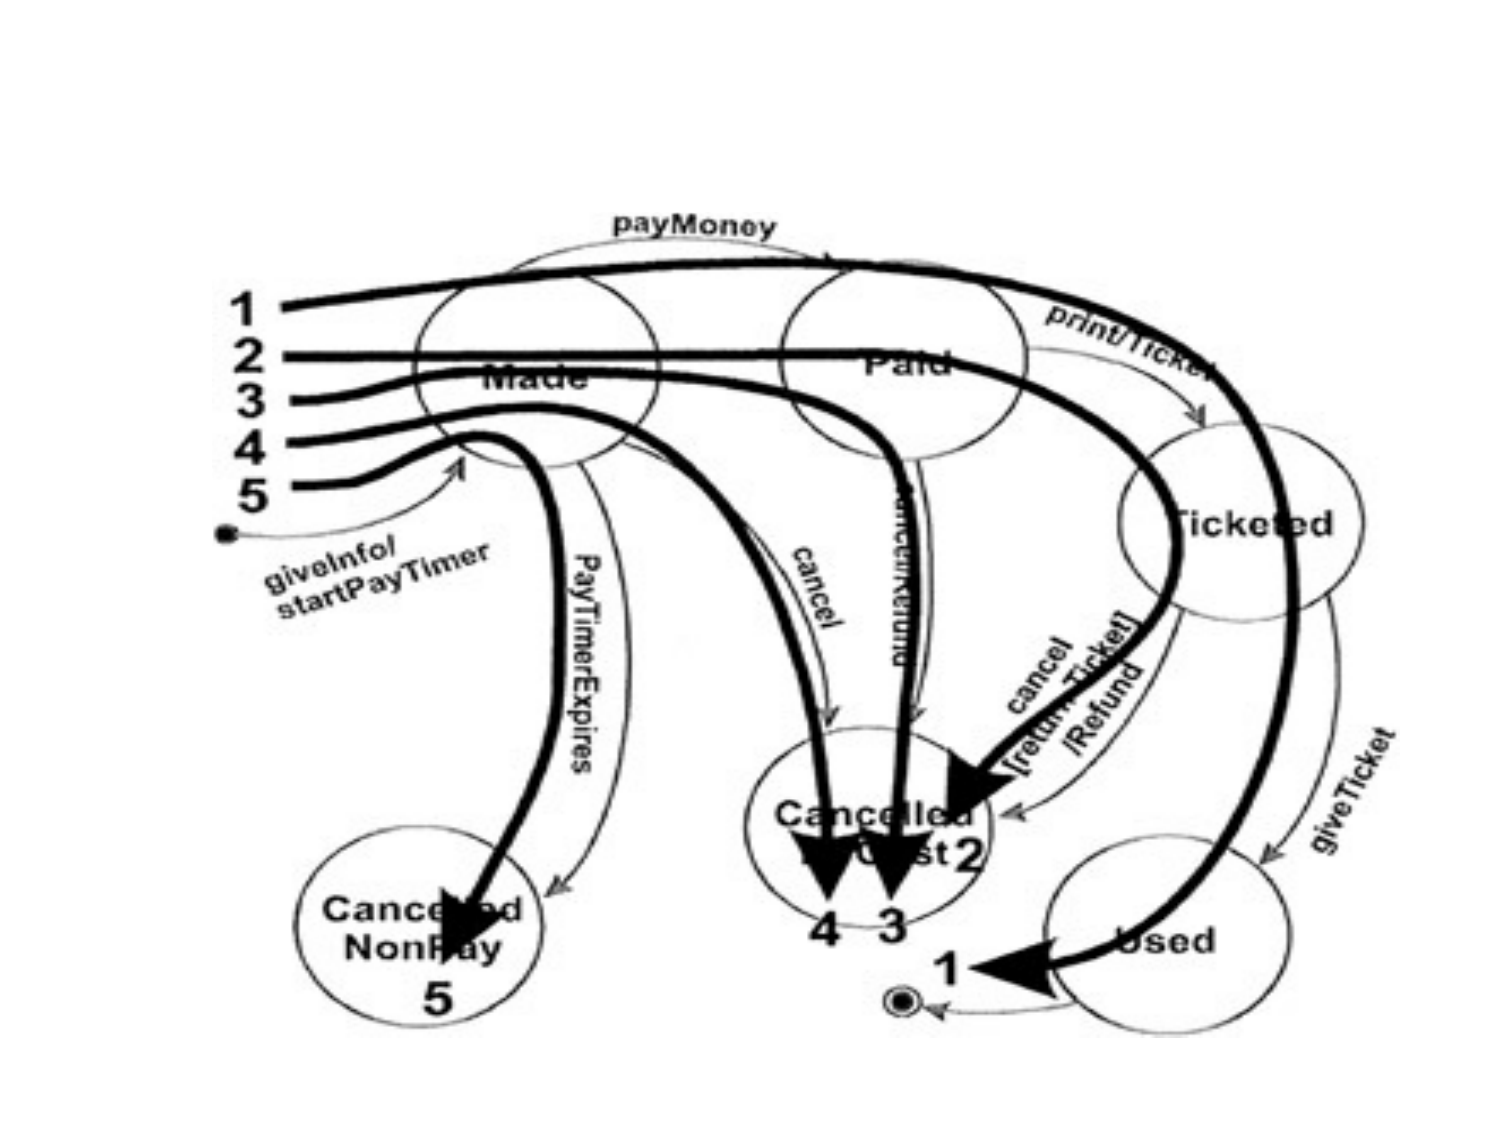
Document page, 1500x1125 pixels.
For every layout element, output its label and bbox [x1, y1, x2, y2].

list [212, 212, 1401, 1038]
